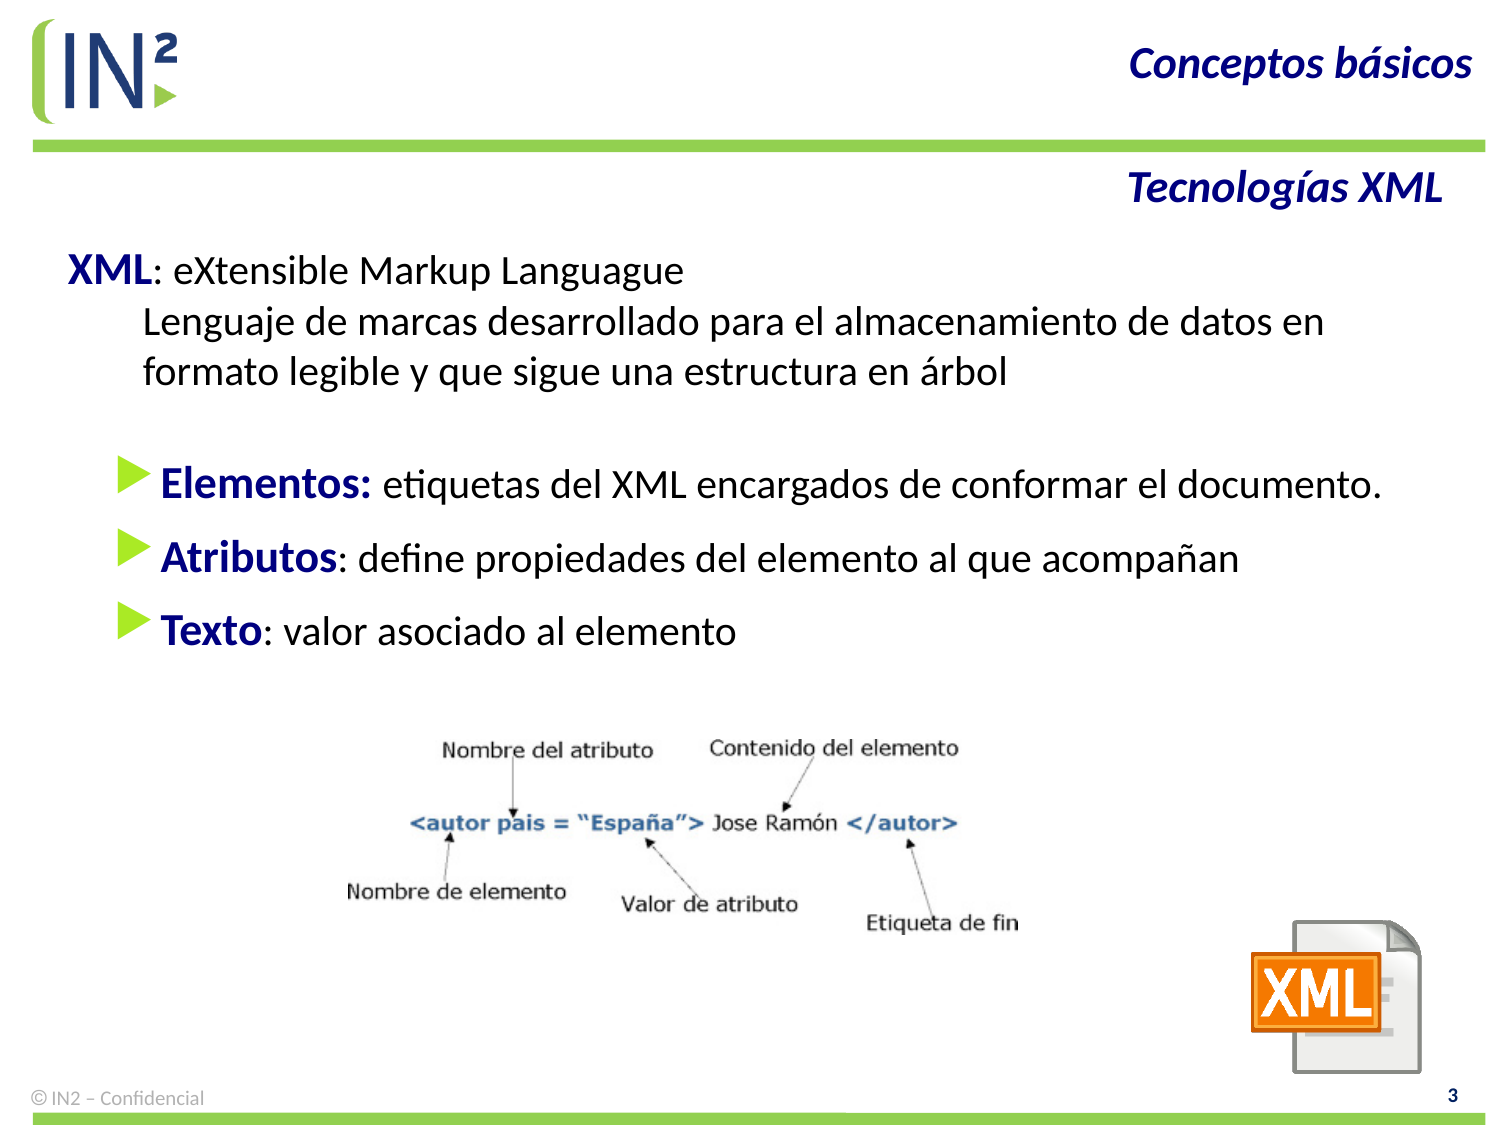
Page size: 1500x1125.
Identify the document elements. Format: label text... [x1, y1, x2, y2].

text_box Conceptos básicos [849, 24, 1488, 95]
picture [1247, 916, 1424, 1079]
picture [32, 19, 177, 124]
title Tecnologías XML [53, 148, 1459, 232]
text_box XML: eXtensible Markup Languague Lenguaje de marcas desarrollado para el almacenamiento de datos en formato legible y que sigue una estructura en árbol Elementos: etiquetas del XML encargados de conformar el documento. Atributos: define propiedades del elemento al que acompañan Texto: valor asociado al elemento [53, 231, 1424, 662]
picture [348, 739, 1018, 936]
